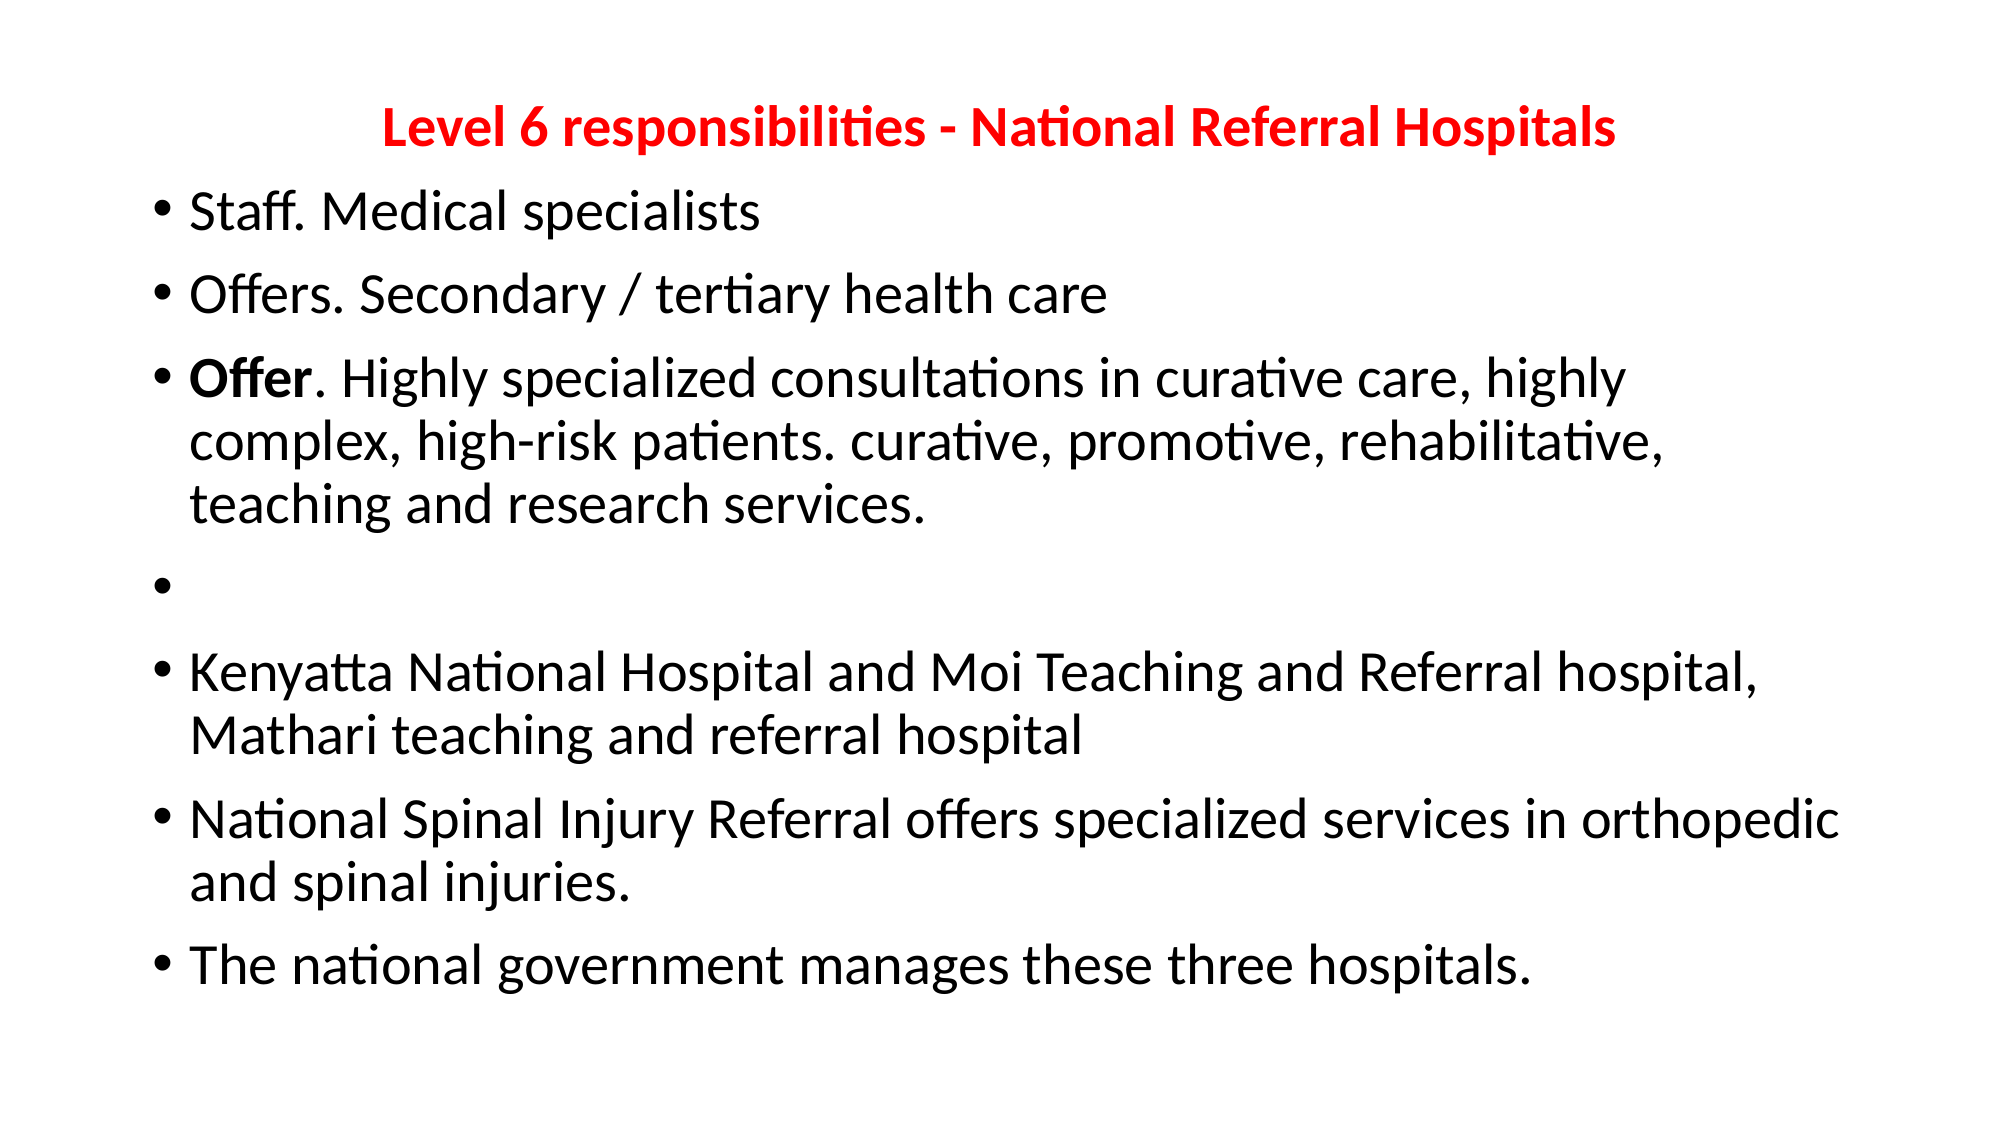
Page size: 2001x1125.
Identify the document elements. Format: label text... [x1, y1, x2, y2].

list Level 6 responsibilities - National Referral Hospitals Staff. Medical specialists Offers. Secondary / tertiary health care Offer. Highly specialized consultations in curative care, highly complex, high-risk patients. curative, promotive, rehabilitative, teaching and research services. Kenyatta National Hospital and Moi Teaching and Referral hospital, Mathari teaching and referral hospital National Spinal Injury Referral offers specialized services in orthopedic and spinal injuries. The national government manages these three hospitals. [137, 88, 1863, 1014]
